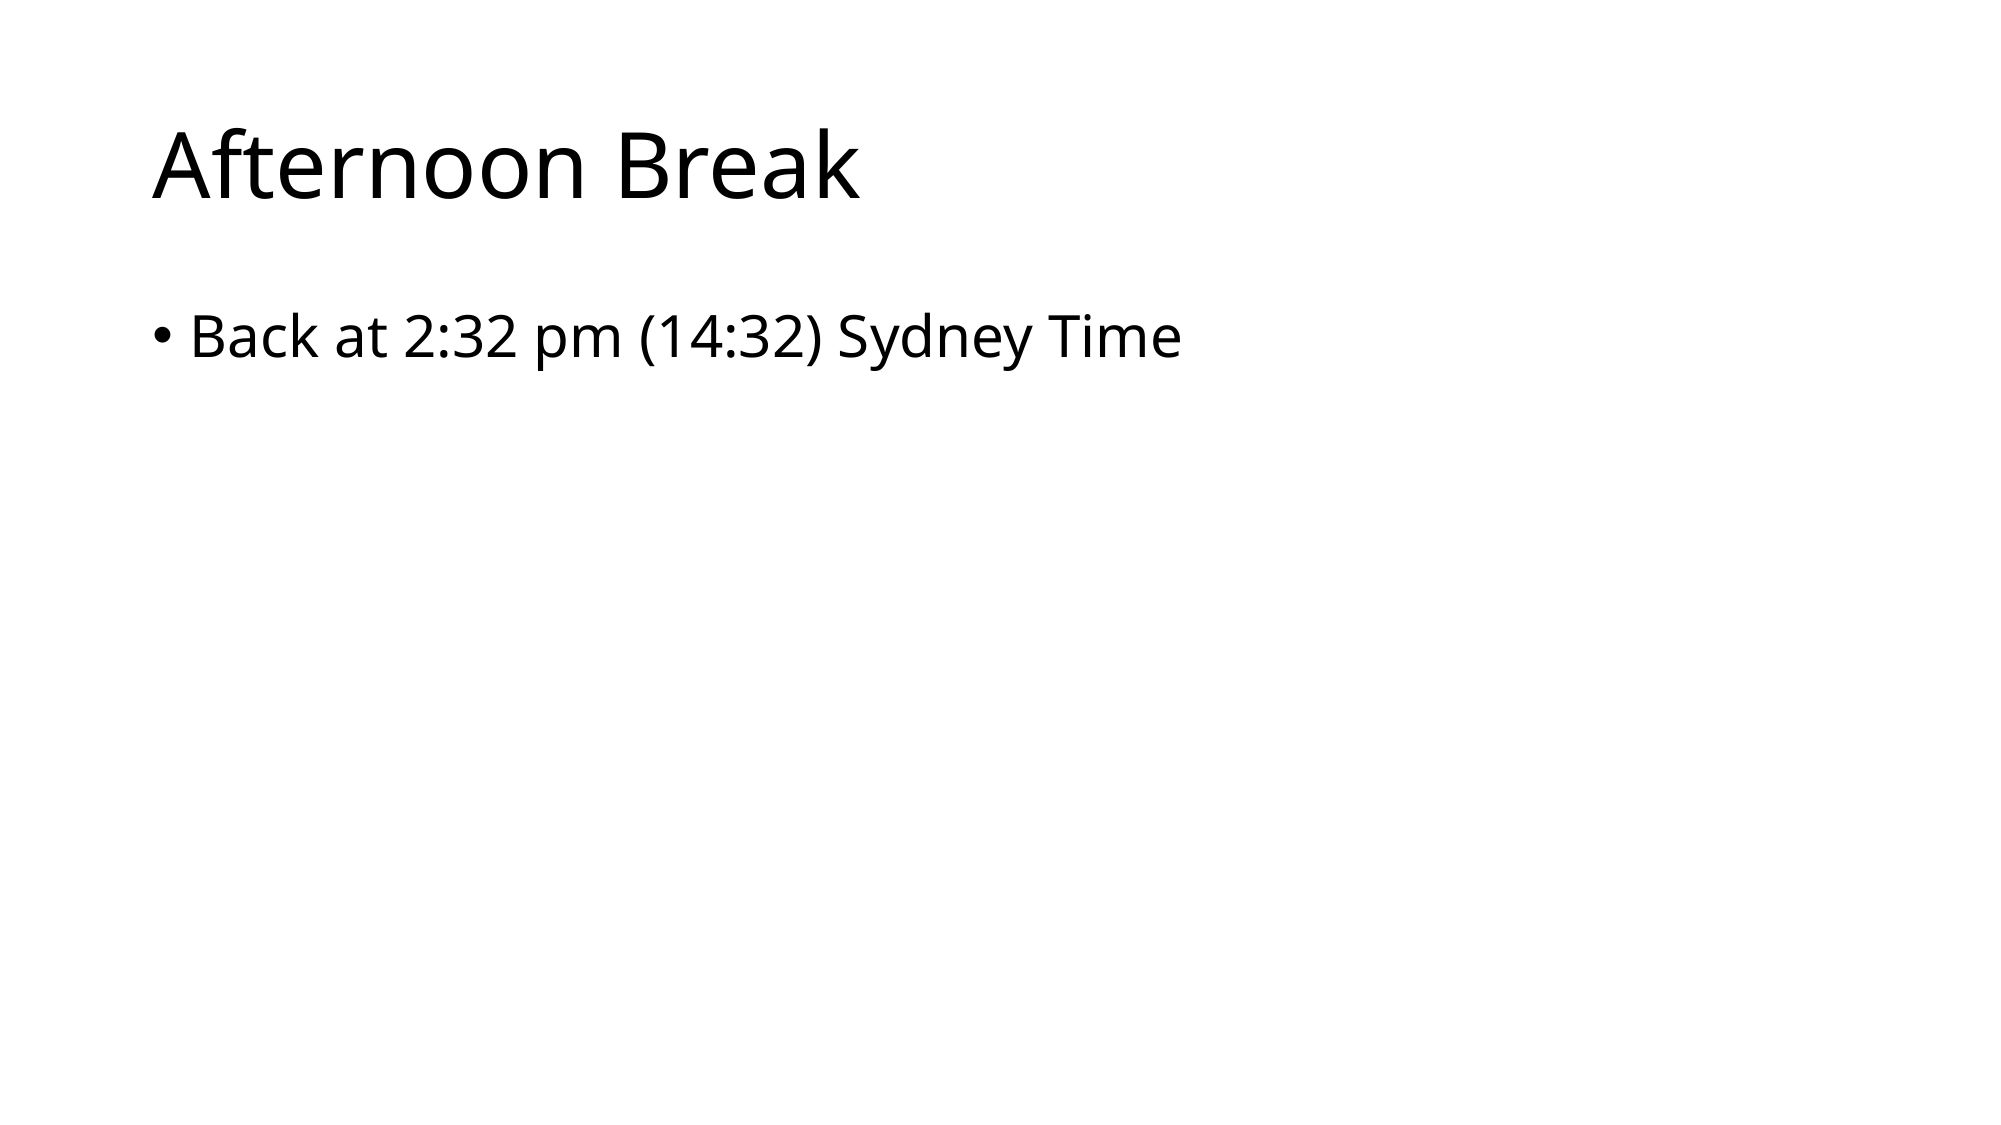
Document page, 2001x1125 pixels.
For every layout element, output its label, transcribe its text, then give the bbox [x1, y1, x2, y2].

list Back at 2:32 pm (14:32) Sydney Time [137, 299, 1863, 1014]
title Afternoon Break [137, 59, 1863, 278]
